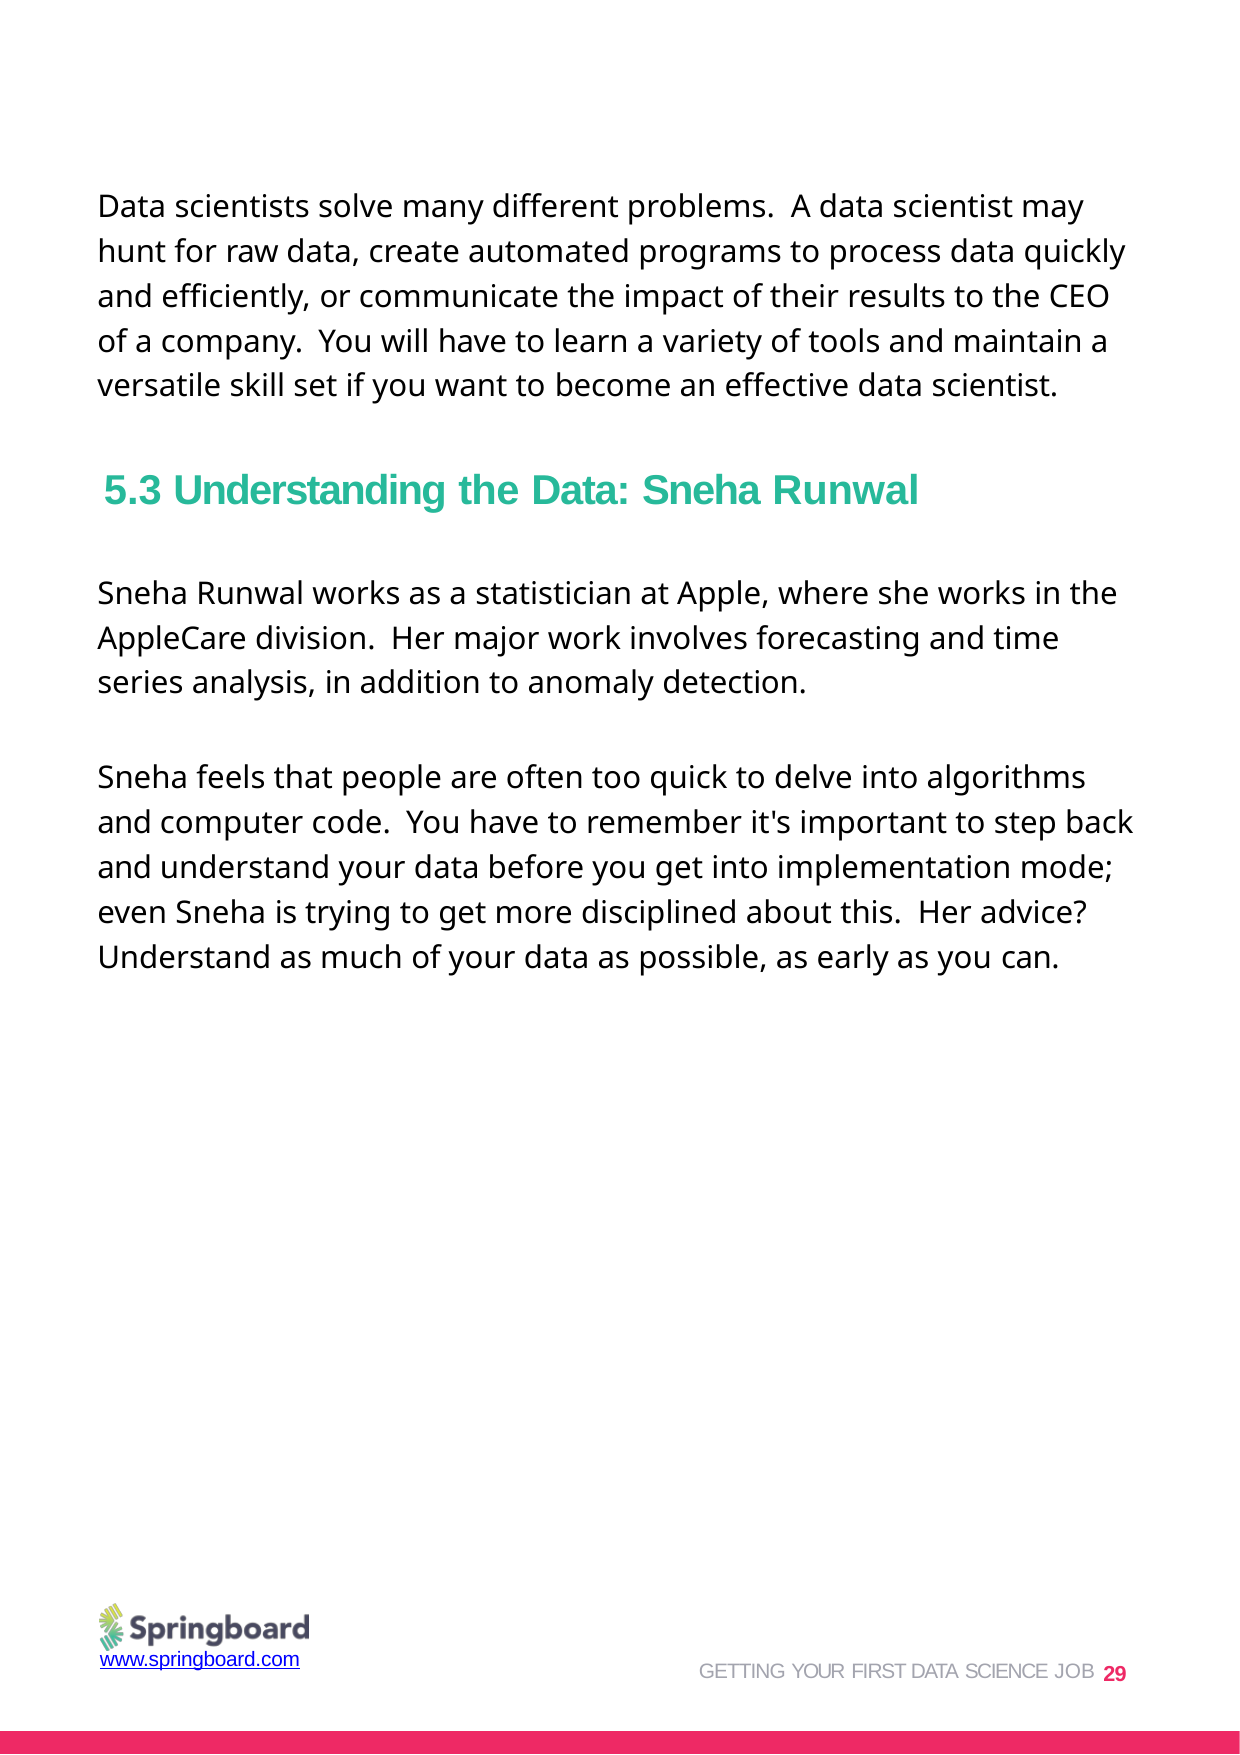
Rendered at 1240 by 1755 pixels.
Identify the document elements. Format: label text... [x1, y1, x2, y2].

slide_number GETTING YOUR FIRST DATA SCIENCE JOB 29 [696, 1641, 1141, 1755]
picture [99, 1603, 309, 1642]
text_box www.springboard.com [97, 1642, 313, 1671]
text_box Data scientists solve many different problems. A data scientist may hunt for raw data, create automated programs to process data quickly and efficiently, or communicate the impact of their results to the CEO of a company. You will have to learn a variety of tools and maintain a versatile skill set if you want to become an effective data scientist. 5.3 Understanding the Data: Sneha Runwal Sneha Runwal works as a statistician at Apple, where she works in the AppleCare division. Her major work involves forecasting and time series analysis, in addition to anomaly detection. Sneha feels that people are often too quick to delve into algorithms and computer code. You have to remember it's important to step back and understand your data before you get into implementation mode; even Sneha is trying to get more disciplined about this. Her advice? Understand as much of your data as possible, as early as you can. [95, 176, 1142, 975]
